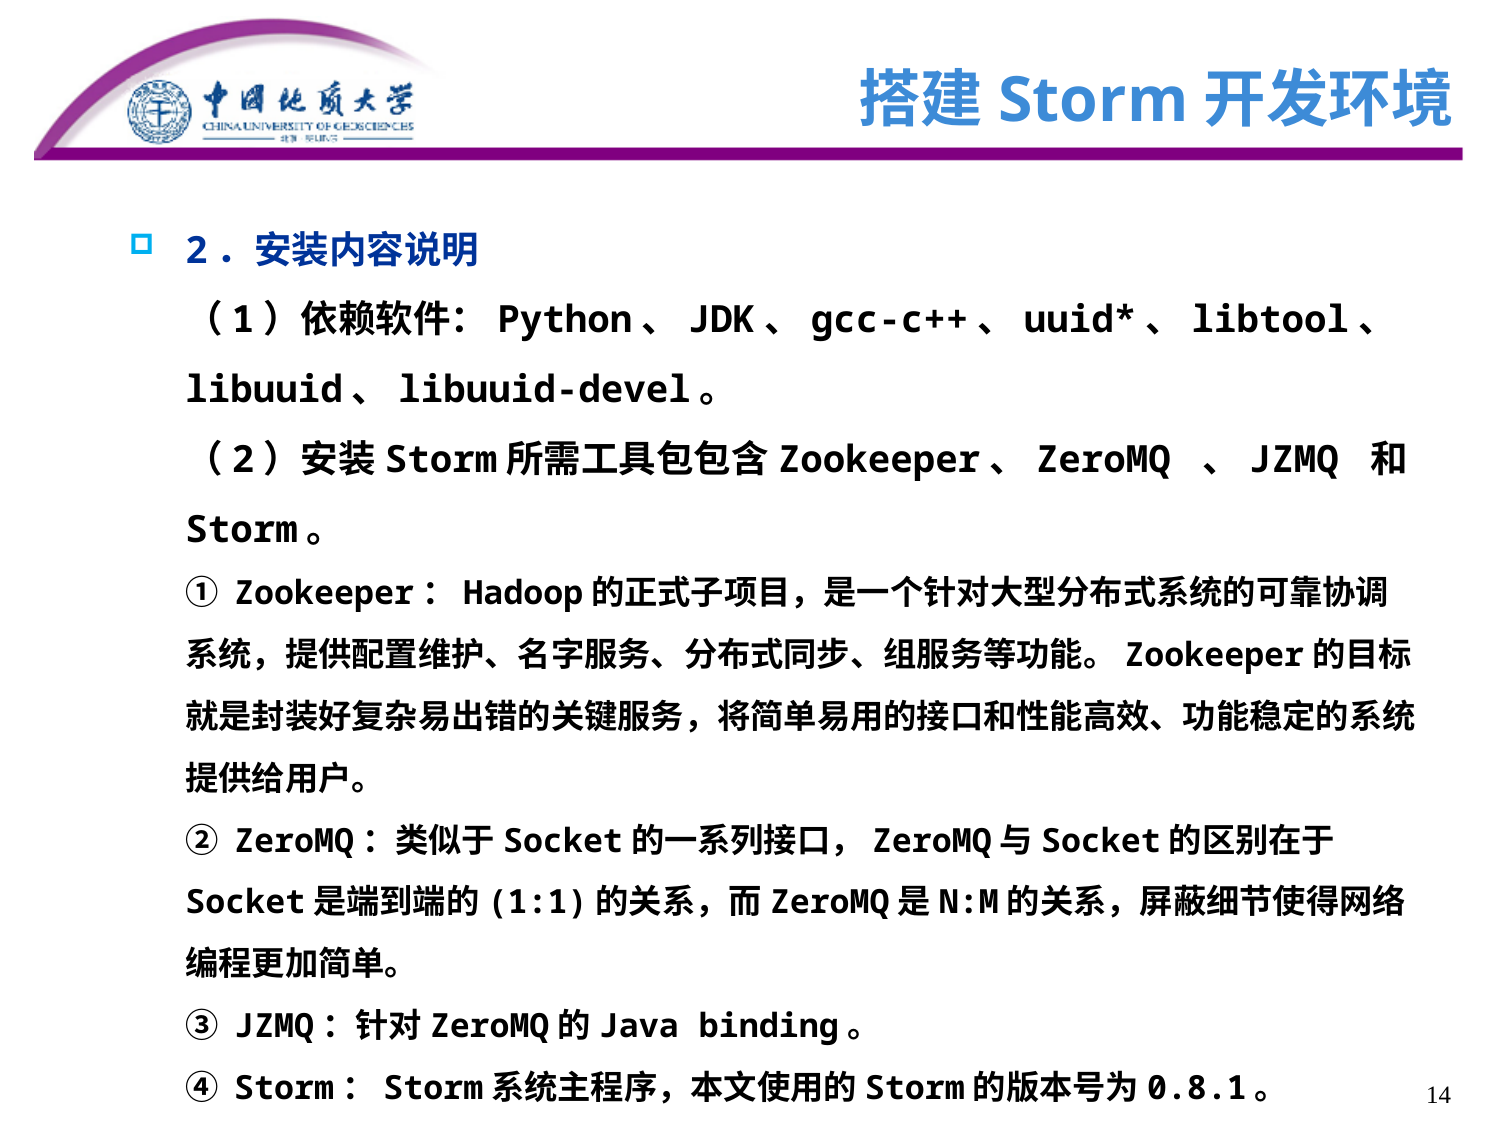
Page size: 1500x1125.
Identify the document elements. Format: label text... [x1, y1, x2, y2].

list 2．安装内容说明 （1）依赖软件：Python、JDK、gcc-c++、uuid*、libtool、libuuid、libuuid-devel。 （2）安装Storm所需工具包包含Zookeeper、ZeroMQ 、JZMQ 和Storm。 ① Zookeeper：Hadoop的正式子项目，是一个针对大型分布式系统的可靠协调系统，提供配置维护、名字服务、分布式同步、组服务等功能。Zookeeper的目标就是封装好复杂易出错的关键服务，将简单易用的接口和性能高效、功能稳定的系统提供给用户。 ② ZeroMQ：类似于Socket的一系列接口，ZeroMQ与Socket的区别在于Socket是端到端的(1:1)的关系，而ZeroMQ是N:M的关系，屏蔽细节使得网络编程更加简单。 ③ JZMQ：针对ZeroMQ的Java binding。 ④ Storm：Storm系统主程序，本文使用的Storm的版本号为0.8.1。 [112, 192, 1436, 972]
title 搭建Storm开发环境 [159, 54, 1471, 149]
picture [34, 16, 1466, 173]
